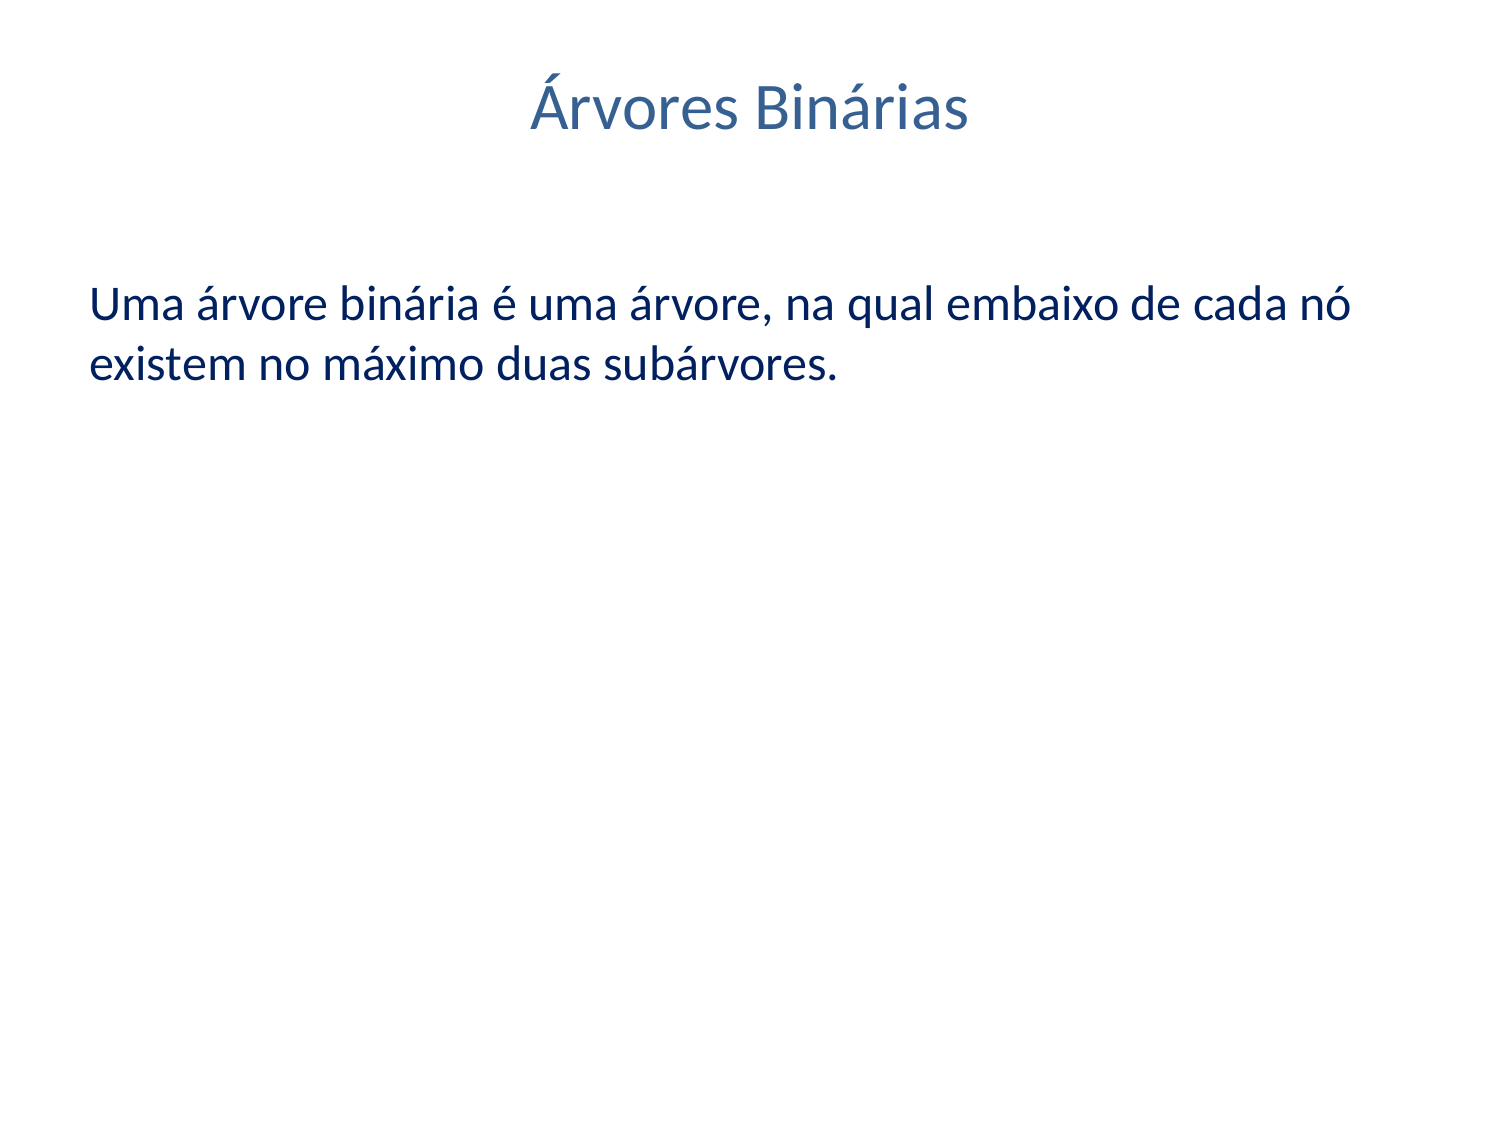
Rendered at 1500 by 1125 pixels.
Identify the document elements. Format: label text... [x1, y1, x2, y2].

list Uma árvore binária é uma árvore, na qual embaixo de cada nó existem no máximo duas subárvores. [75, 262, 1425, 610]
title Árvores Binárias [75, 45, 1425, 161]
